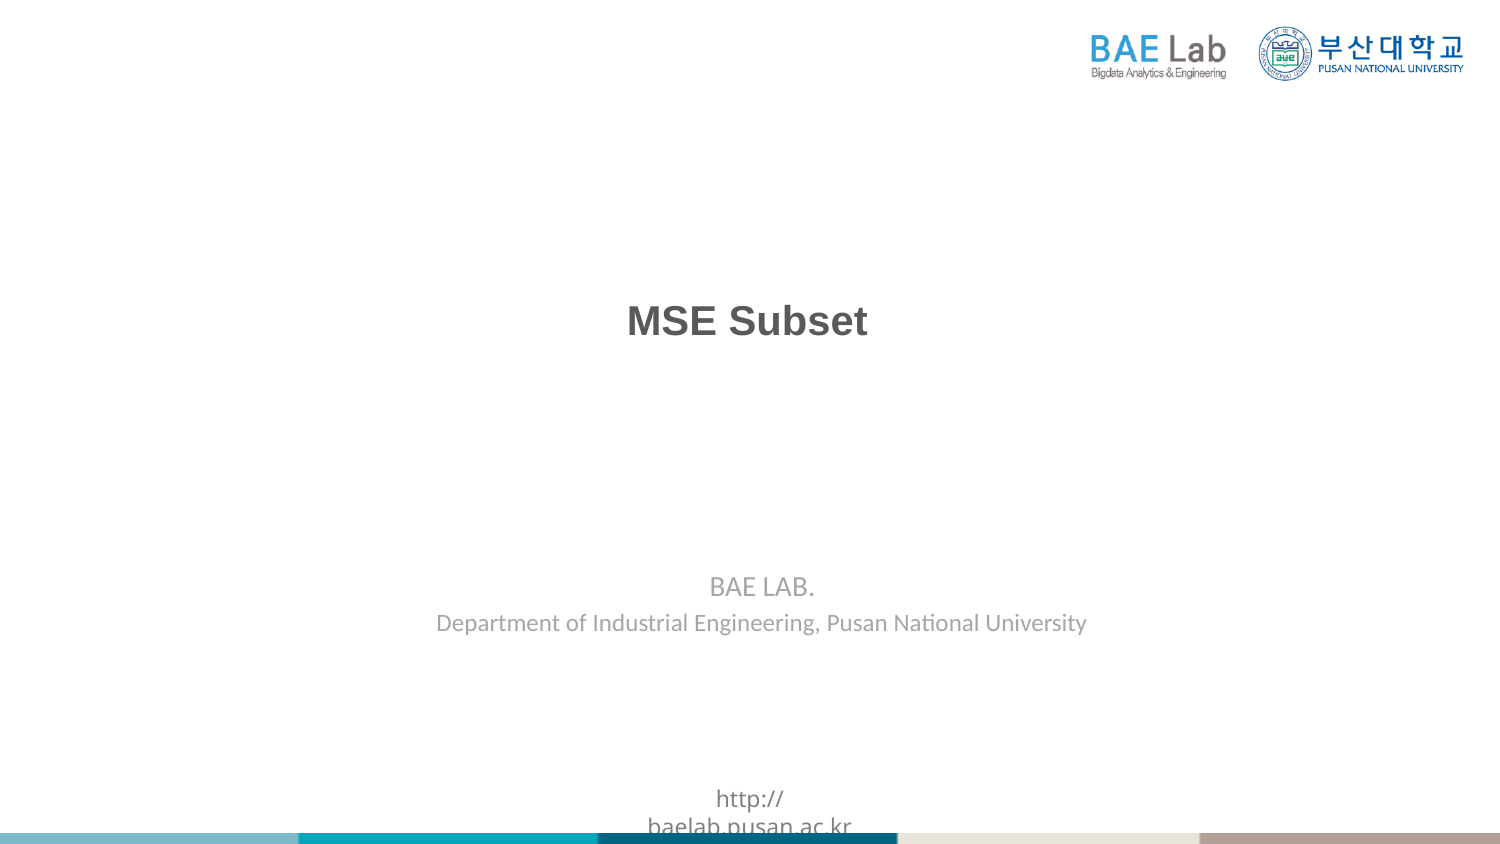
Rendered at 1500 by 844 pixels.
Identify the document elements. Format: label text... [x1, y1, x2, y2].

picture [1087, 25, 1236, 82]
subtitle BAE LAB. Department of Industrial Engineering, Pusan National University [237, 559, 1288, 682]
picture [897, 833, 1500, 844]
text_box MSE Subset [65, 259, 1430, 413]
picture [0, 833, 598, 844]
picture [1253, 21, 1465, 86]
